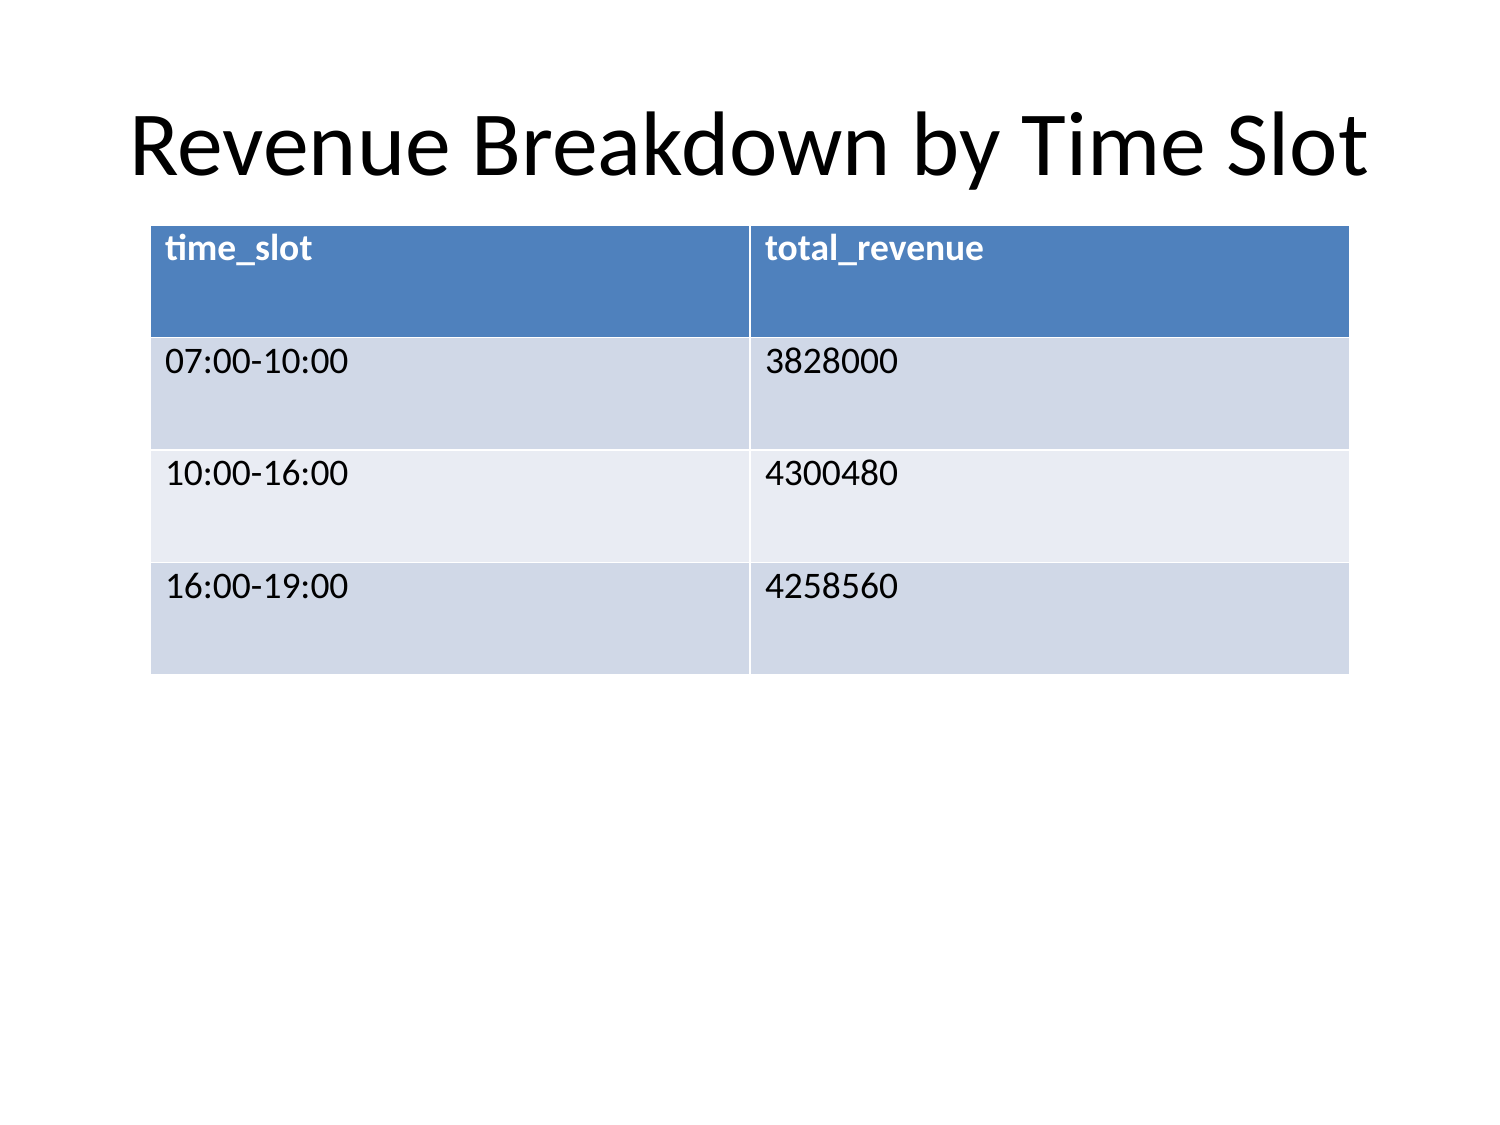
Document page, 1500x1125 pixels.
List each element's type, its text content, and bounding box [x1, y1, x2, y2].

table_cell 4300480 [751, 451, 1349, 562]
table_cell 3828000 [751, 338, 1349, 449]
table_cell 07:00-10:00 [151, 338, 749, 449]
table_cell 16:00-19:00 [151, 563, 749, 674]
table_header total_revenue [751, 226, 1349, 337]
title Revenue Breakdown by Time Slot [75, 45, 1425, 233]
table_cell 10:00-16:00 [151, 451, 749, 562]
table_header time_slot [151, 226, 749, 337]
table_cell 4258560 [751, 563, 1349, 674]
